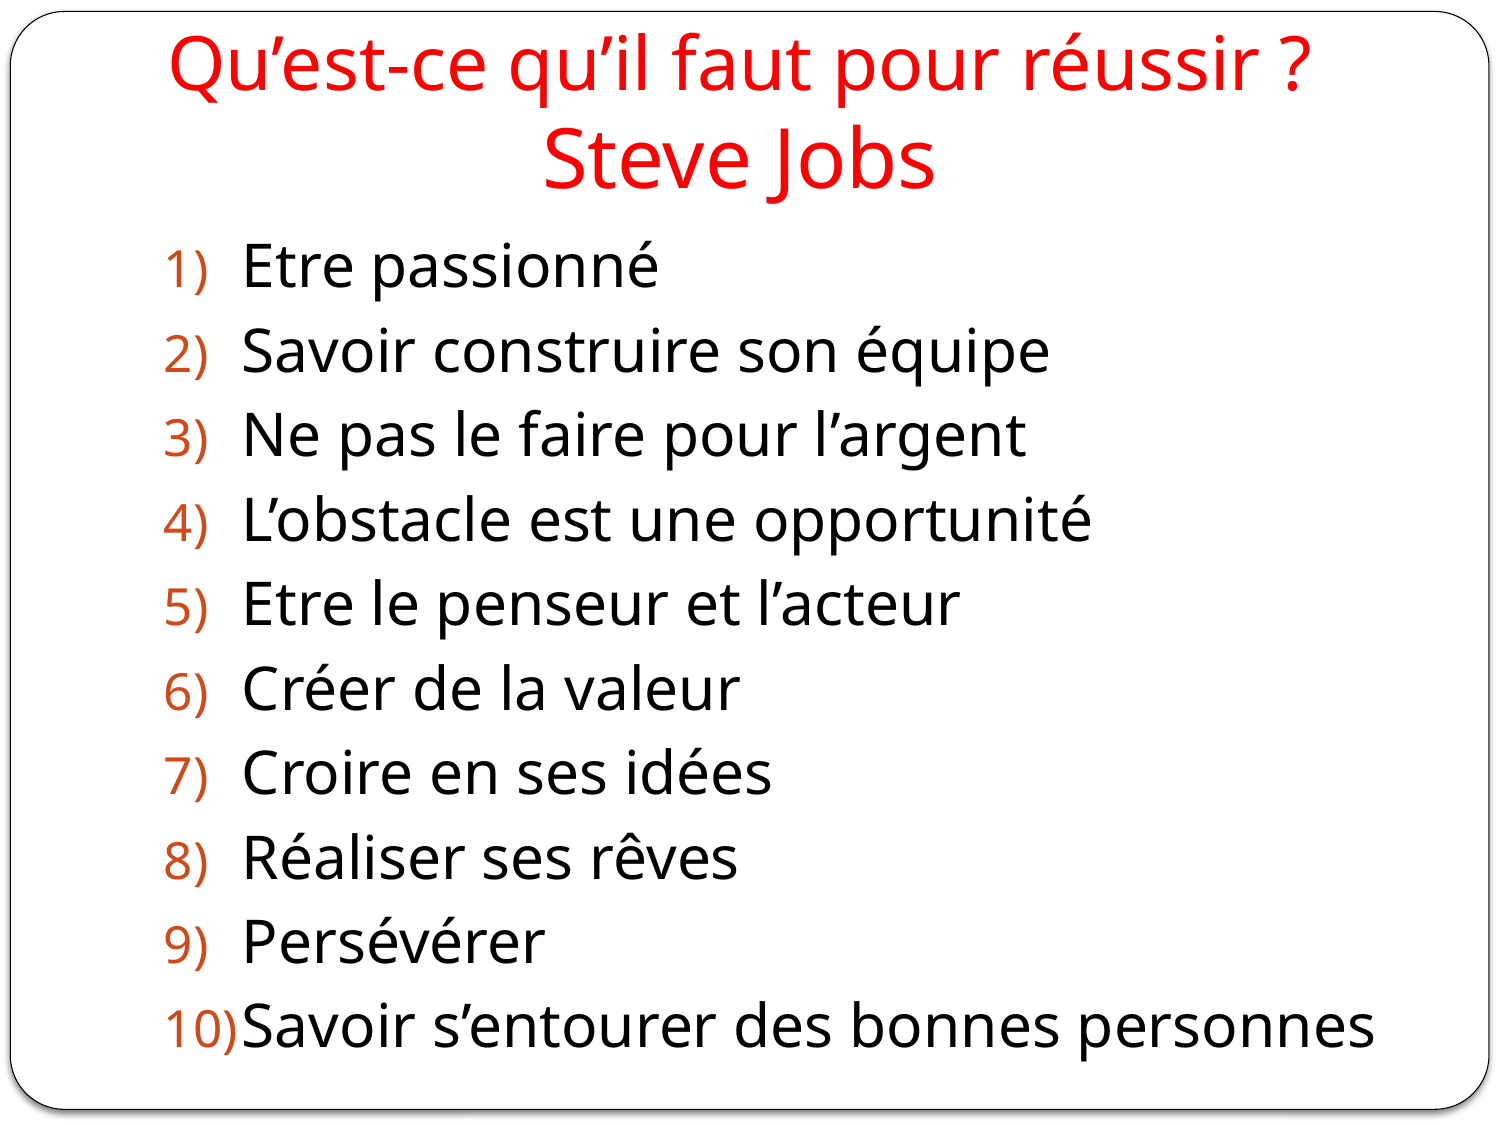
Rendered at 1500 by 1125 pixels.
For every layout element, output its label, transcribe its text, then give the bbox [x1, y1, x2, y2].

title Qu’est-ce qu’il faut pour réussir ? Steve Jobs [76, 50, 1404, 221]
list Etre passionné Savoir construire son équipe Ne pas le faire pour l’argent L’obstacle est une opportunité Etre le penseur et l’acteur Créer de la valeur Croire en ses idées Réaliser ses rêves Persévérer Savoir s’entourer des bonnes personnes [148, 220, 1460, 1109]
